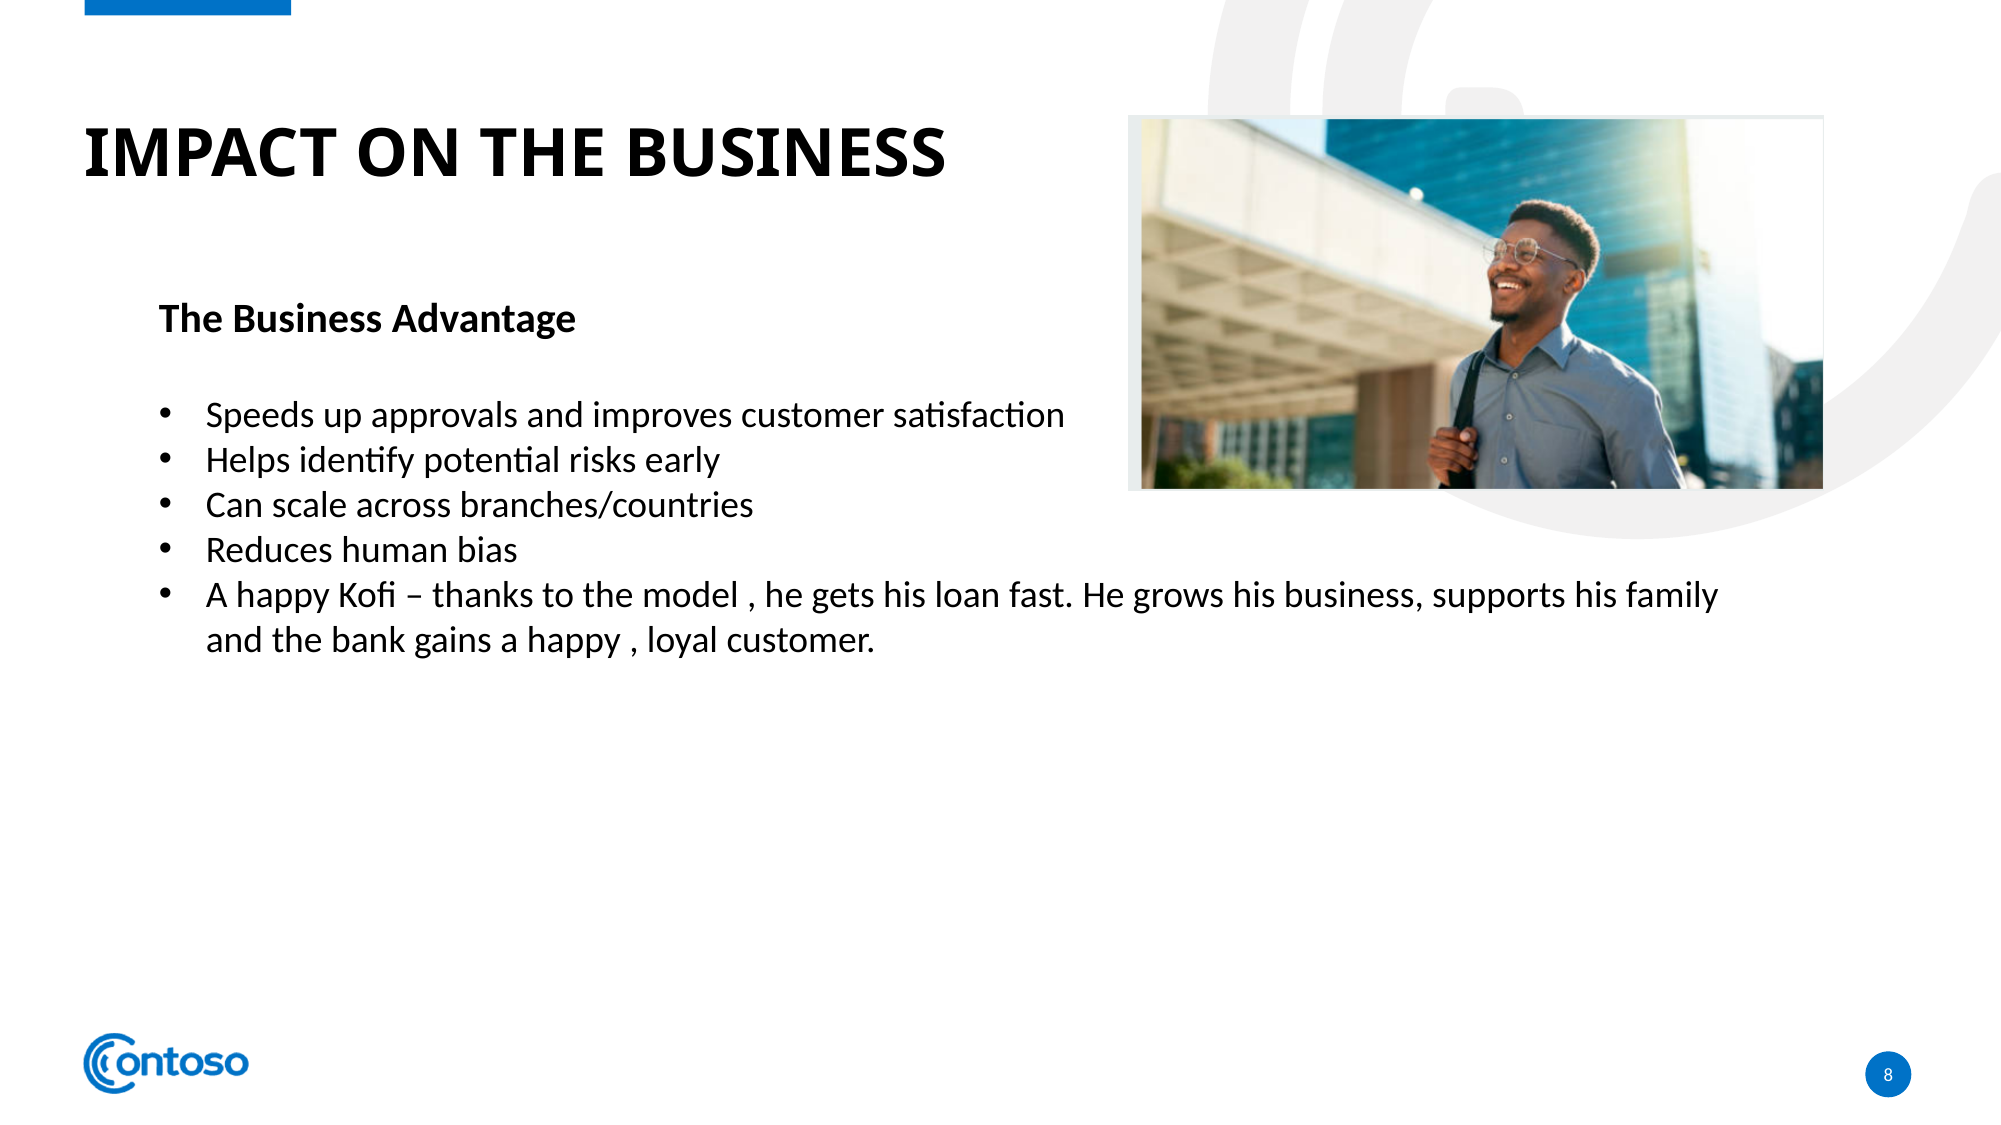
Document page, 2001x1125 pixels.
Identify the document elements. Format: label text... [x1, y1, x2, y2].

picture [77, 1027, 254, 1095]
chart [998, 115, 2000, 784]
text_box The Business Advantage Speeds up approvals and improves customer satisfaction Helps identify potential risks early Can scale across branches/countries Reduces human bias A happy Kofi – thanks to the model , he gets his loan fast. He grows his business, supports his family and the bank gains a happy , loyal customer. [144, 282, 998, 668]
title IMPACT ON THE BUSINESS [84, 40, 1914, 192]
slide_number 8 [1864, 1059, 1913, 1090]
